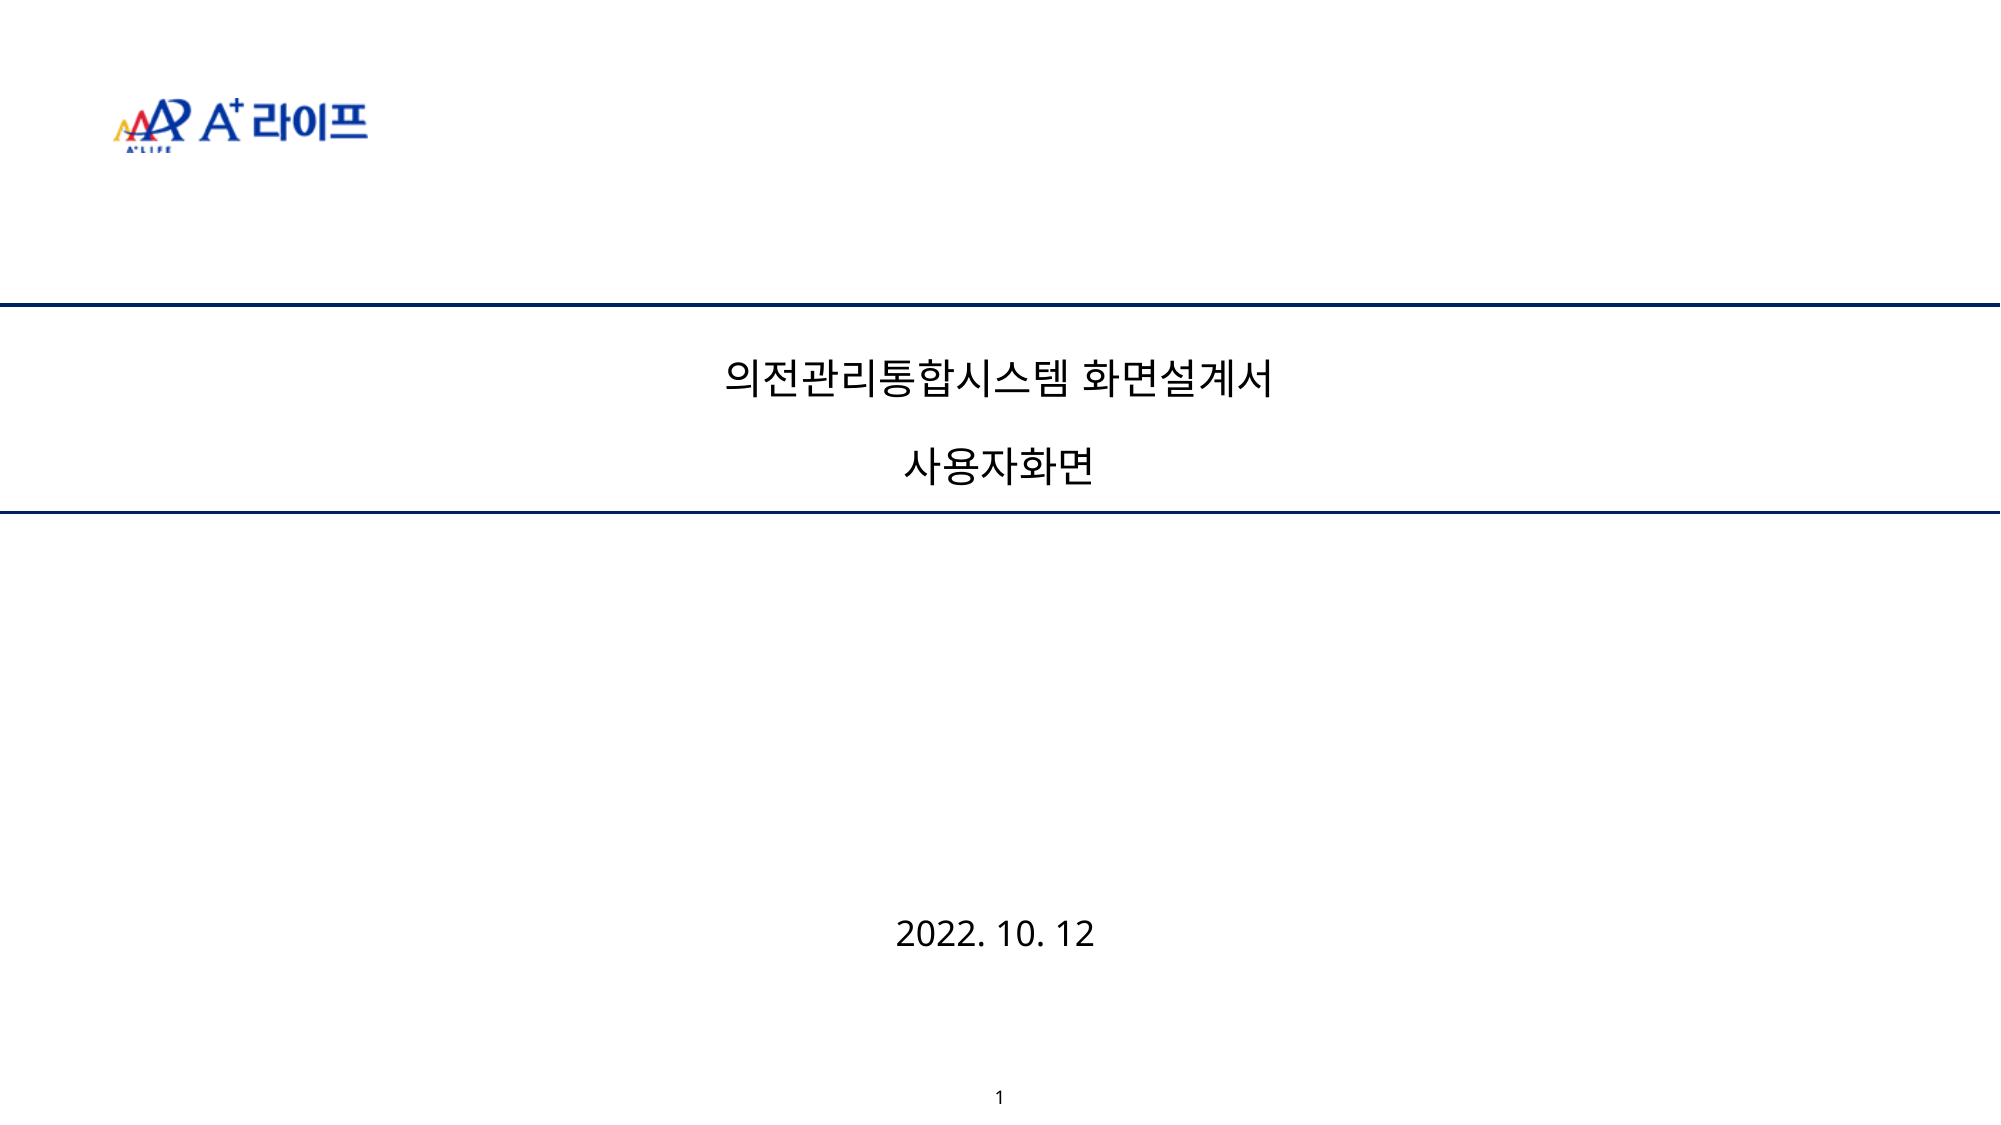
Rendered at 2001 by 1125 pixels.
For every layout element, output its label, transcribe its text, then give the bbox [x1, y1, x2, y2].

picture [113, 97, 368, 153]
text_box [651, 325, 1349, 493]
text_box 2022. 10. 12 [796, 883, 1204, 960]
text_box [0, 305, 2000, 513]
